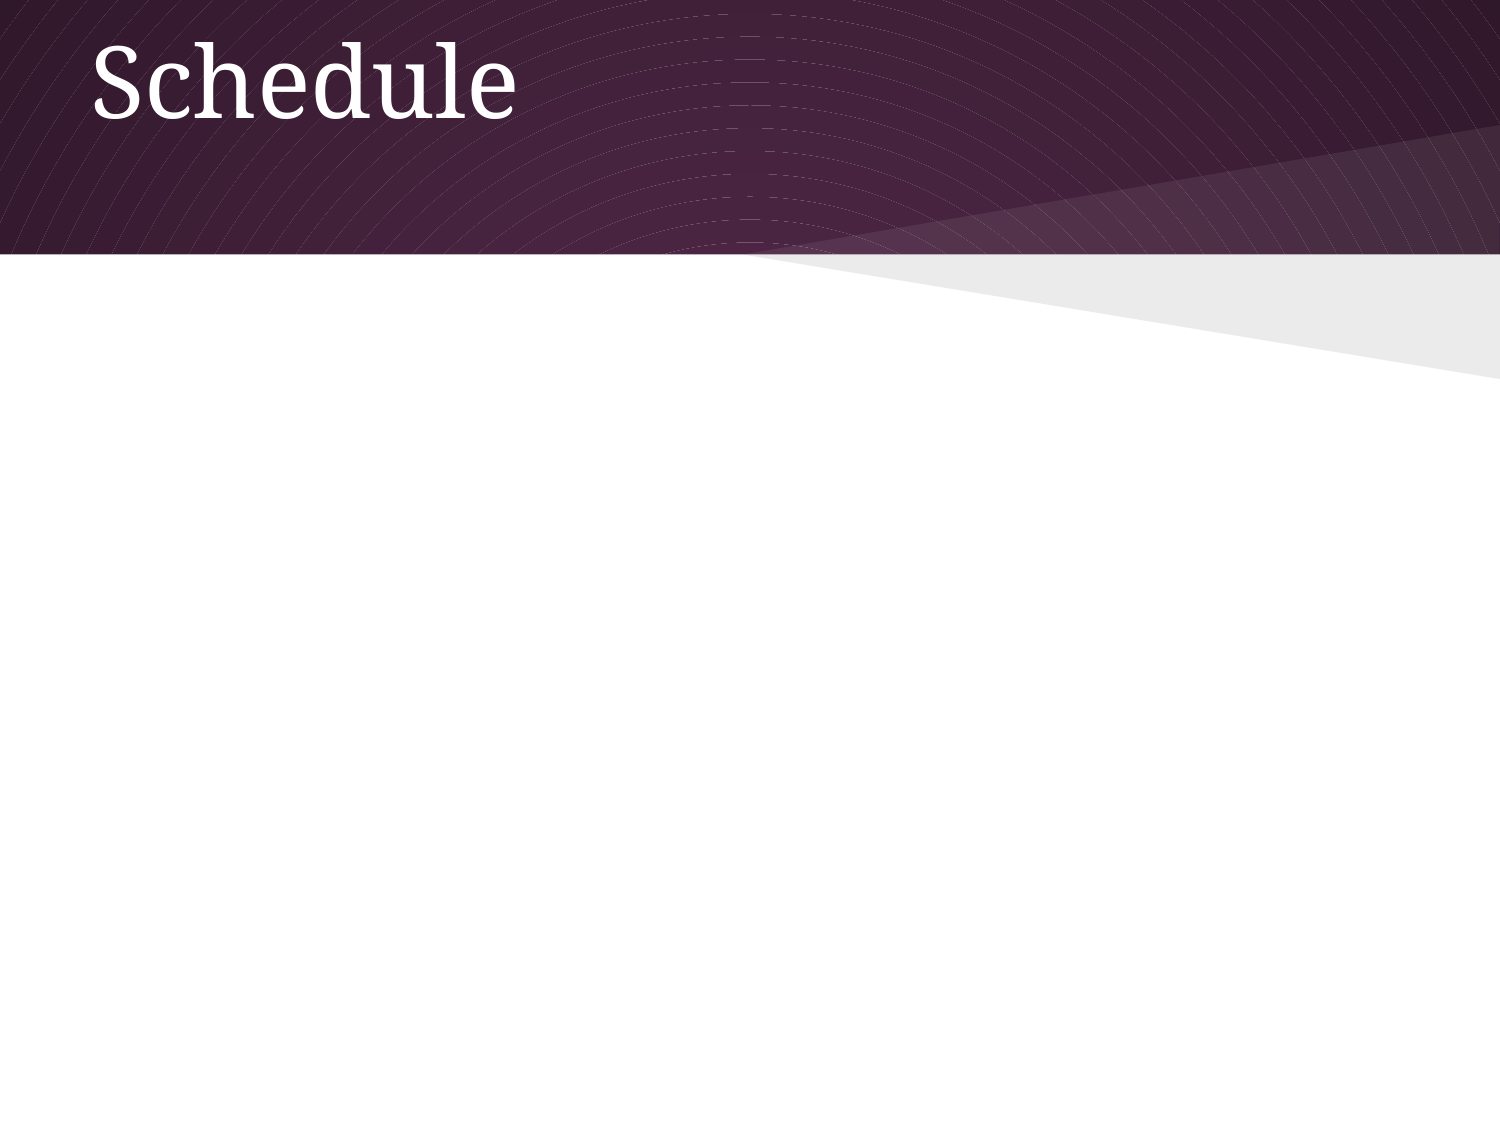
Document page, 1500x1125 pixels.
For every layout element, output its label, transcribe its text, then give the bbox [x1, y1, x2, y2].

title Schedule [75, 45, 1425, 233]
